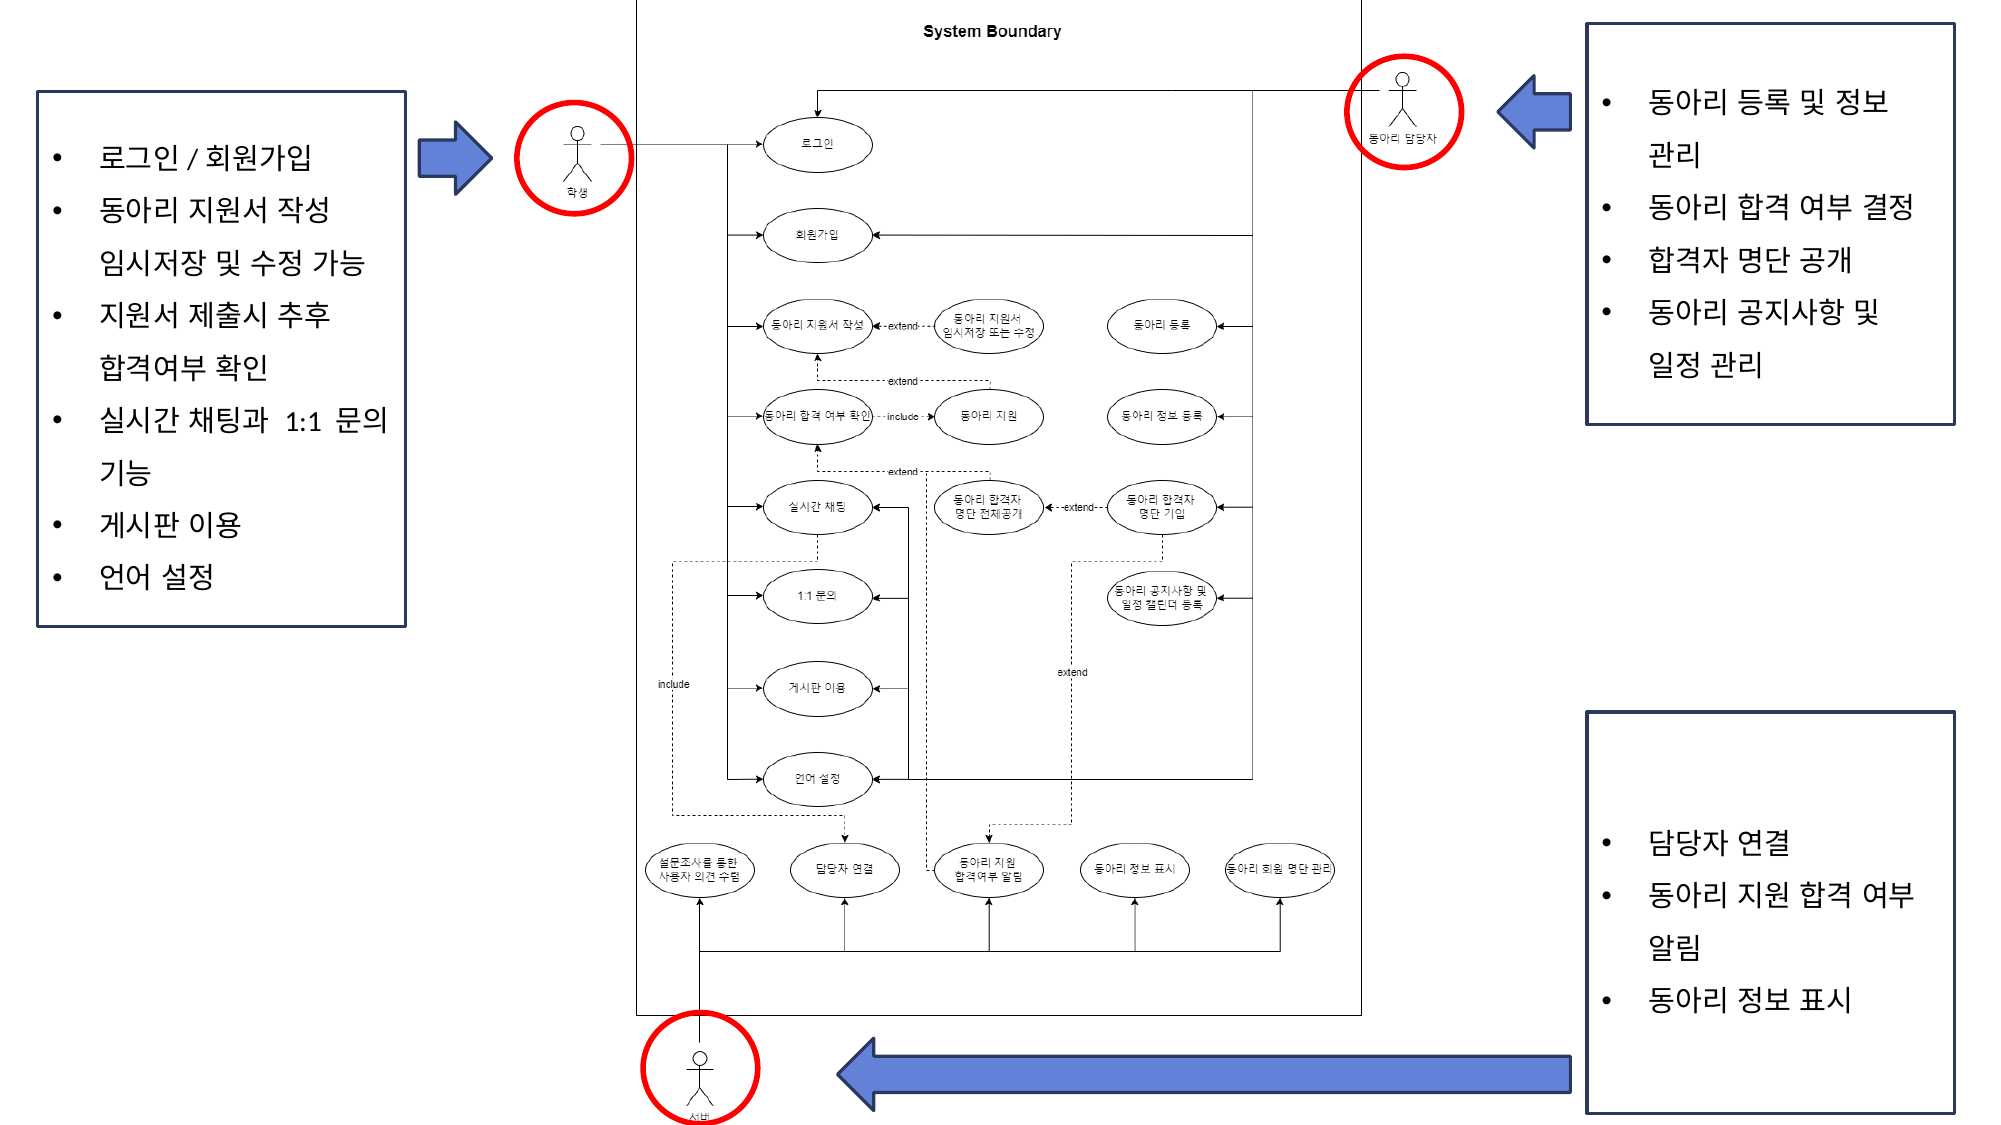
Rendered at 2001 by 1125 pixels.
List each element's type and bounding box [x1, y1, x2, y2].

text_box [836, 711, 1956, 1114]
text_box [36, 90, 493, 627]
text_box [1497, 23, 1956, 426]
picture [562, 0, 1437, 54]
text_box [515, 54, 1464, 1125]
